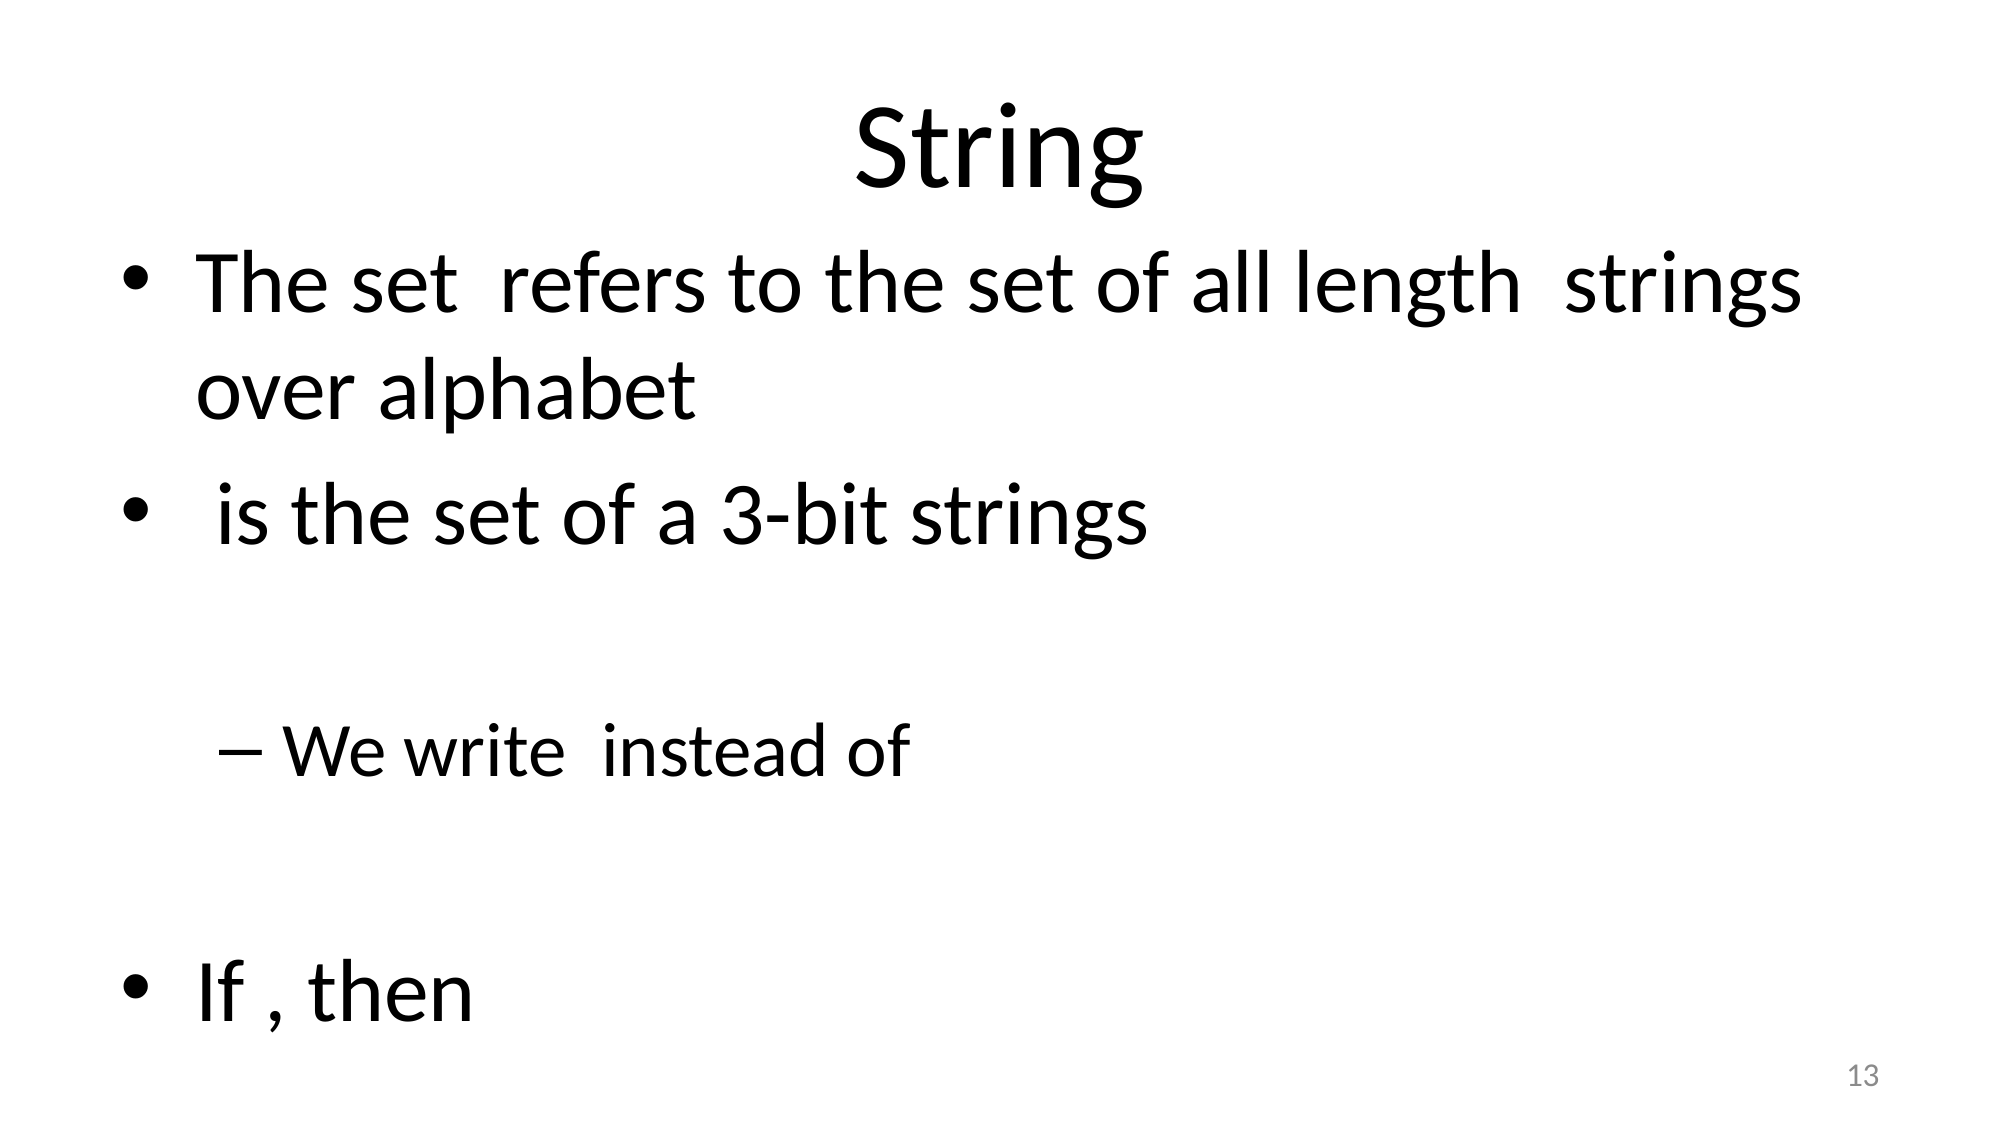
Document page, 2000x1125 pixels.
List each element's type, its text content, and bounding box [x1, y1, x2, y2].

title String [99, 45, 1900, 233]
slide_number 13 [1432, 1042, 1900, 1103]
